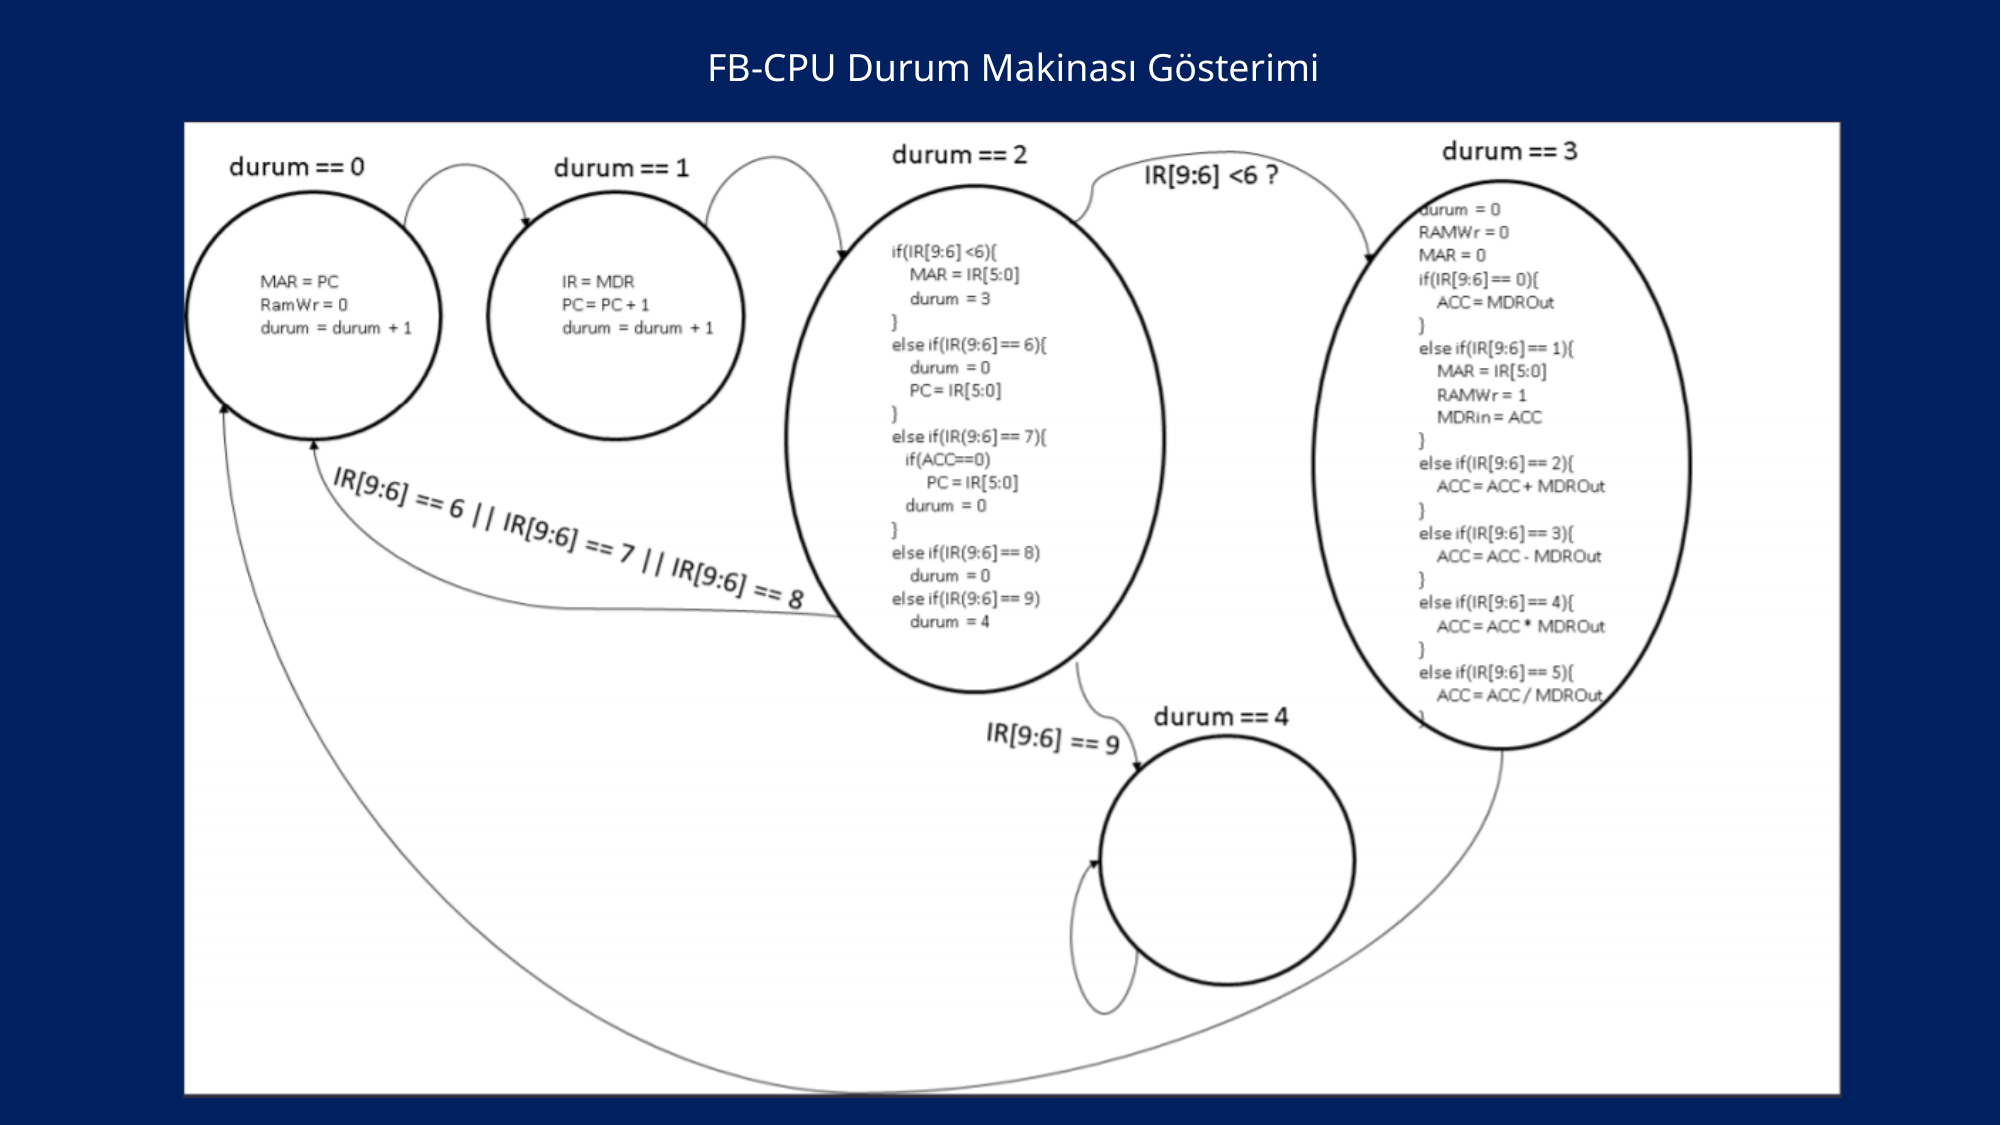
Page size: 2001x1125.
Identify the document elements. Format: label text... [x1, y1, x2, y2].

text_box FB-CPU Durum Makinası Gösterimi [692, 37, 1336, 97]
picture [182, 121, 1842, 1099]
